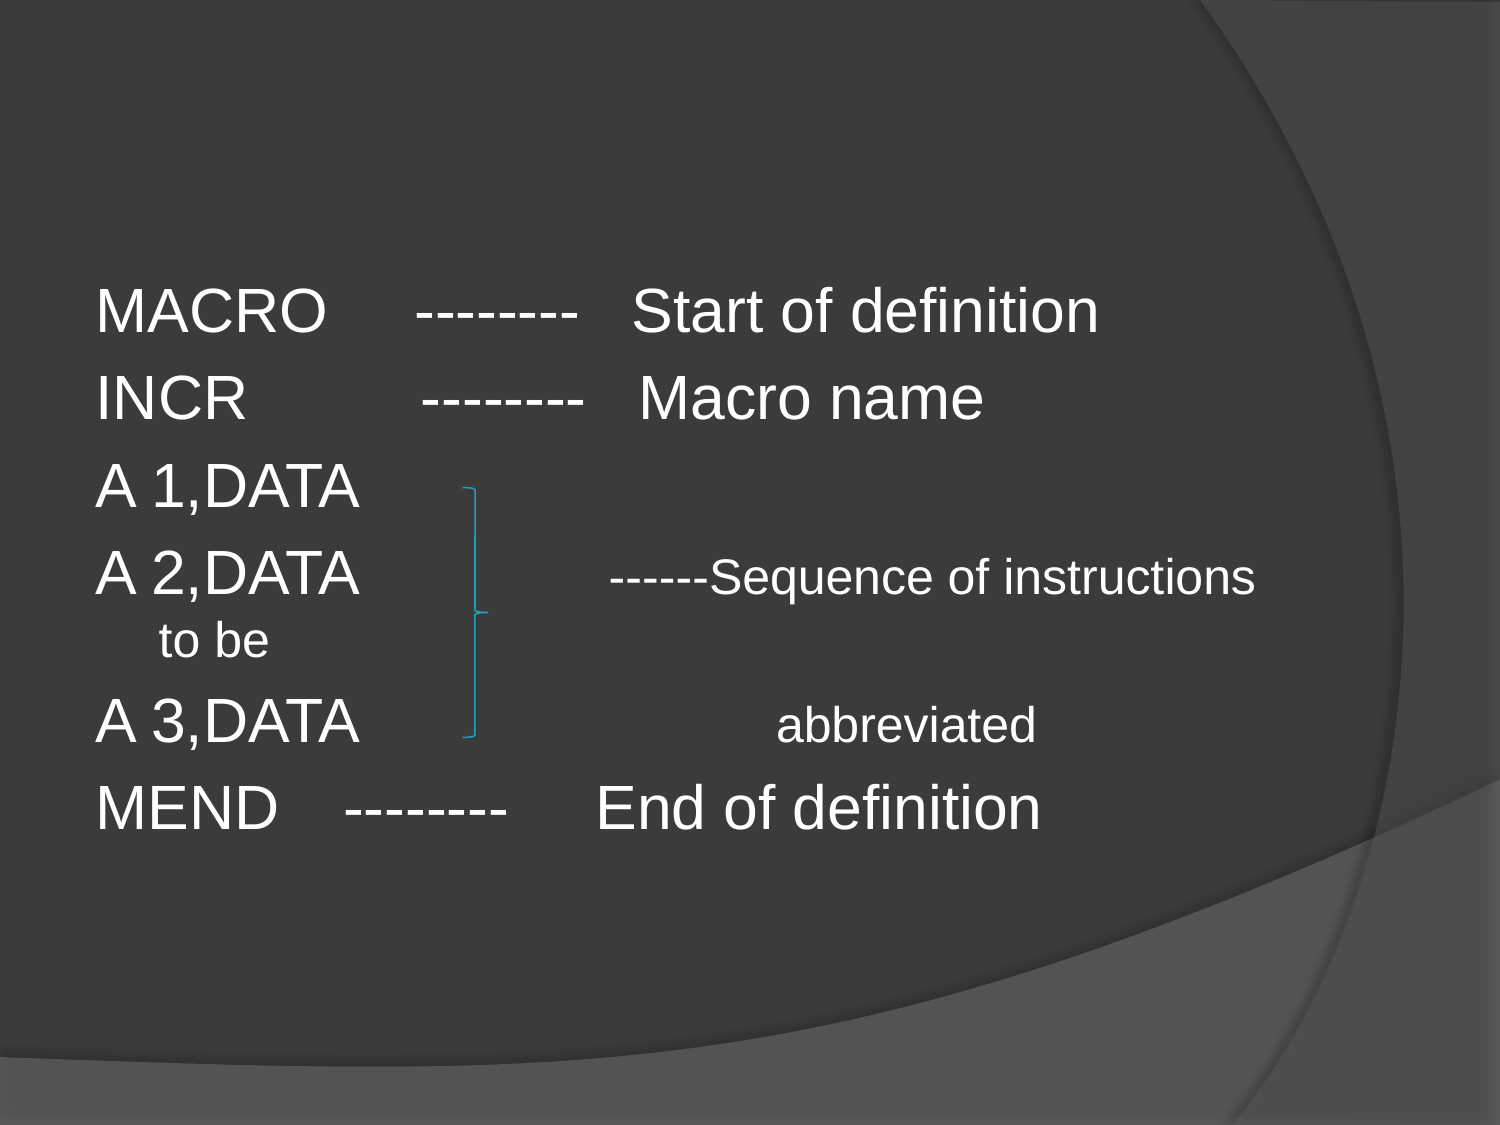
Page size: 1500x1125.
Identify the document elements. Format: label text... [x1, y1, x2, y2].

list MACRO -------- Start of definition INCR -------- Macro name A 1,DATA A 2,DATA ------Sequence of instructions to be A 3,DATA abbreviated MEND -------- End of definition [75, 262, 1300, 1005]
text_box [462, 486, 489, 739]
